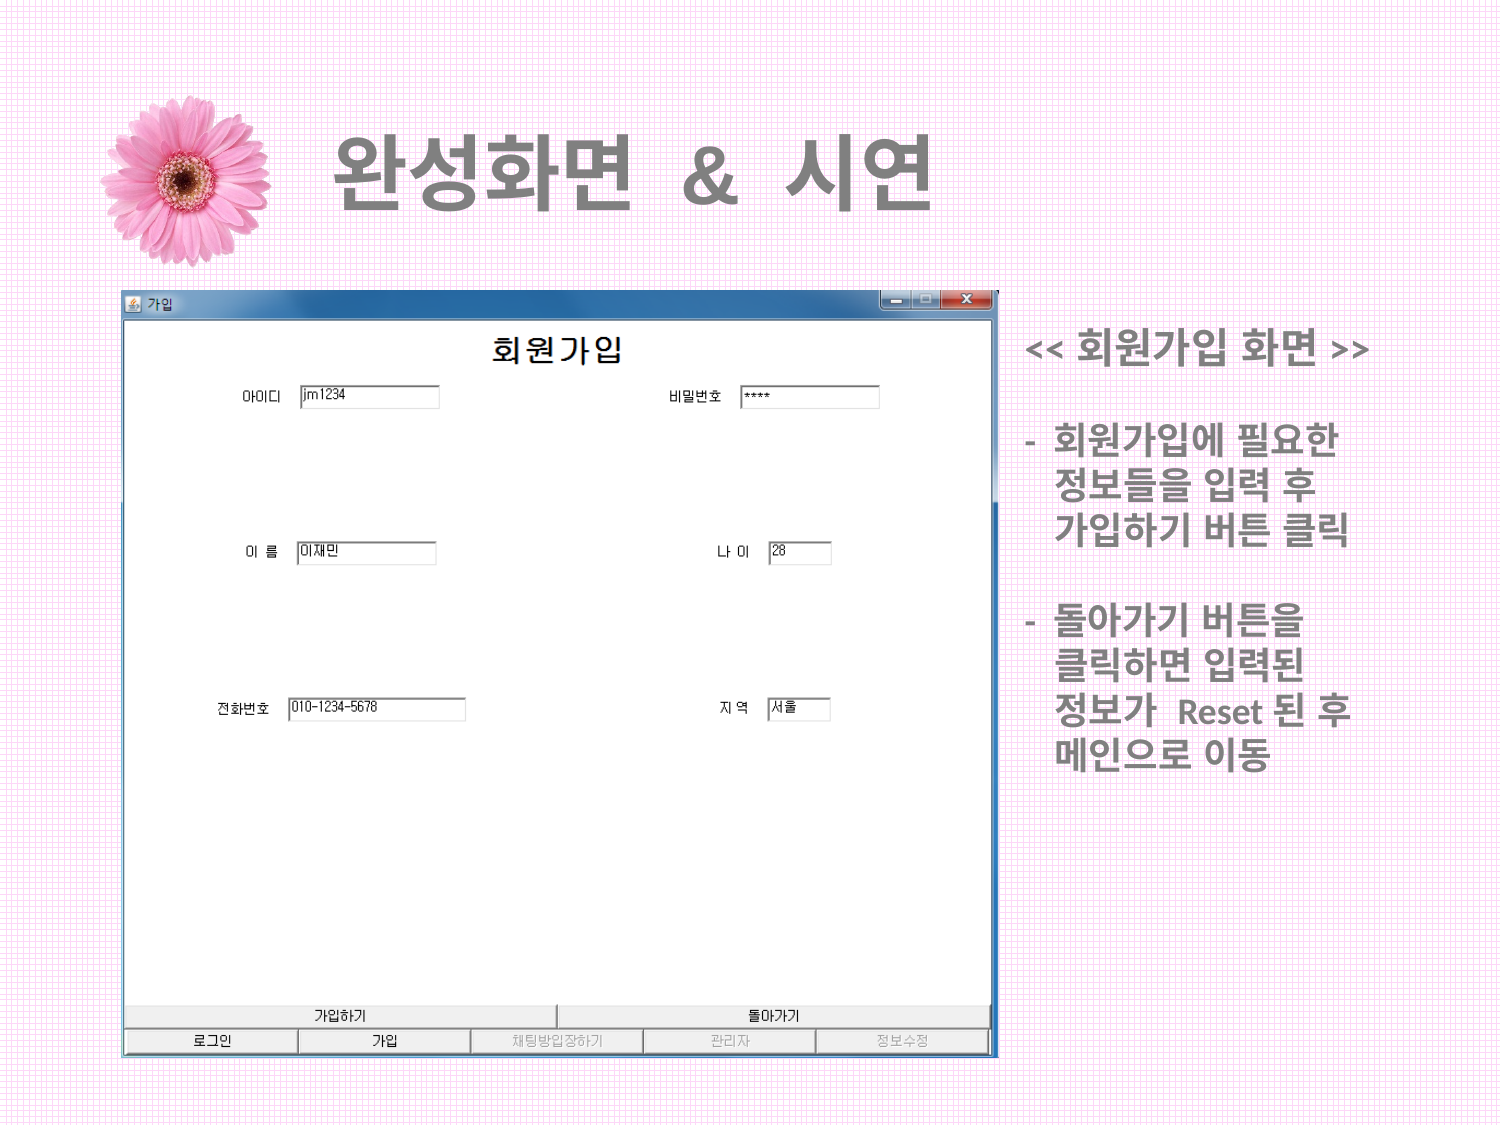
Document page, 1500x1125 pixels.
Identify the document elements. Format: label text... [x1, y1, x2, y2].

picture [121, 290, 999, 1059]
text_box 완성화면 & 시연 [325, 113, 952, 229]
picture [41, 78, 325, 280]
text_box <<회원가입 화면>> - 회원가입에 필요한 정보들을 입력 후 가입하기 버튼 클릭 - 돌아가기 버튼을 클릭하면 입력된 정보가 Reset된 후 메인으로 이동 [1009, 314, 1388, 785]
